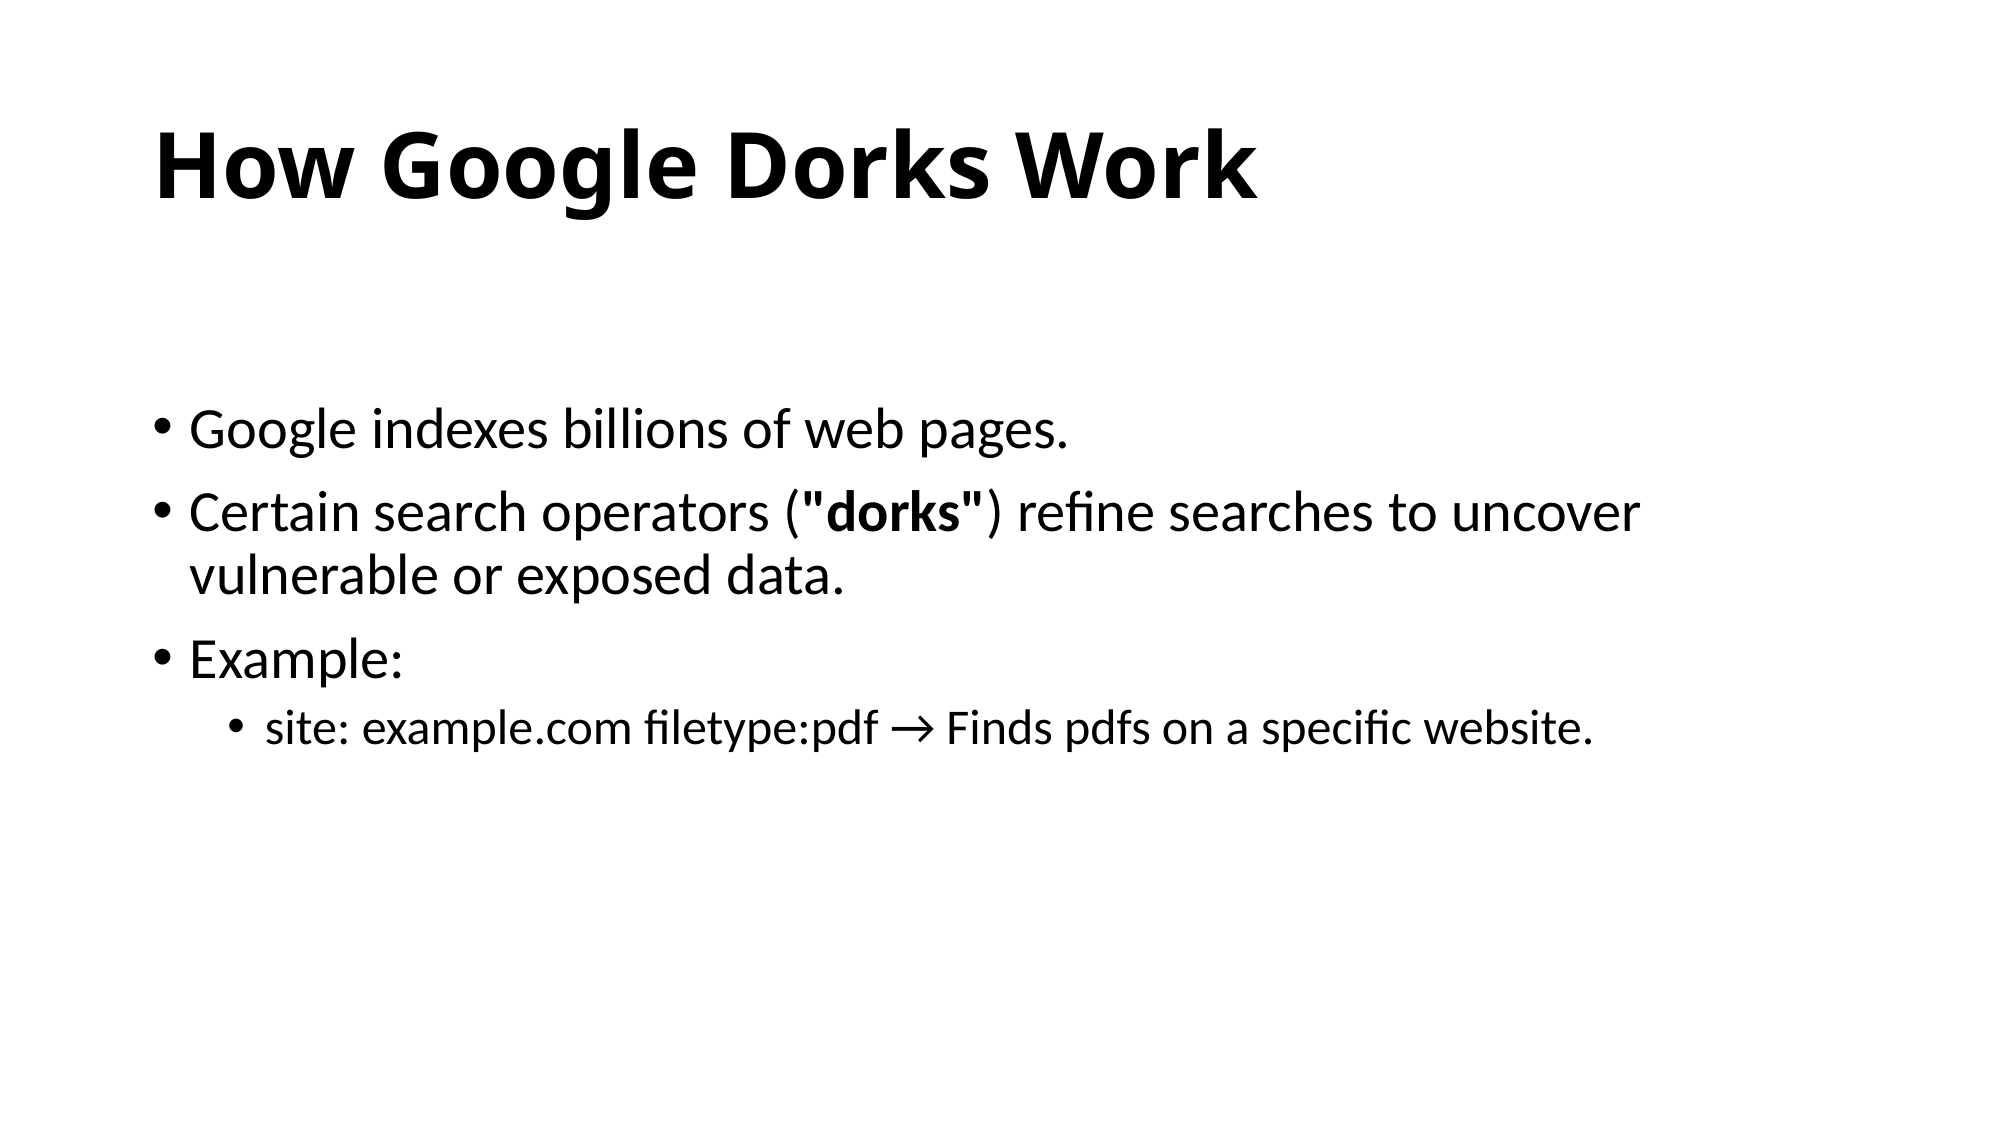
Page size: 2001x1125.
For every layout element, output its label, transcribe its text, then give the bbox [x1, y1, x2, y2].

title How Google Dorks Work [137, 59, 1863, 278]
list Google indexes billions of web pages. Certain search operators ("dorks") refine searches to uncover vulnerable or exposed data. Example: site: example.com filetype:pdf → Finds pdfs on a specific website. [137, 299, 1863, 1014]
